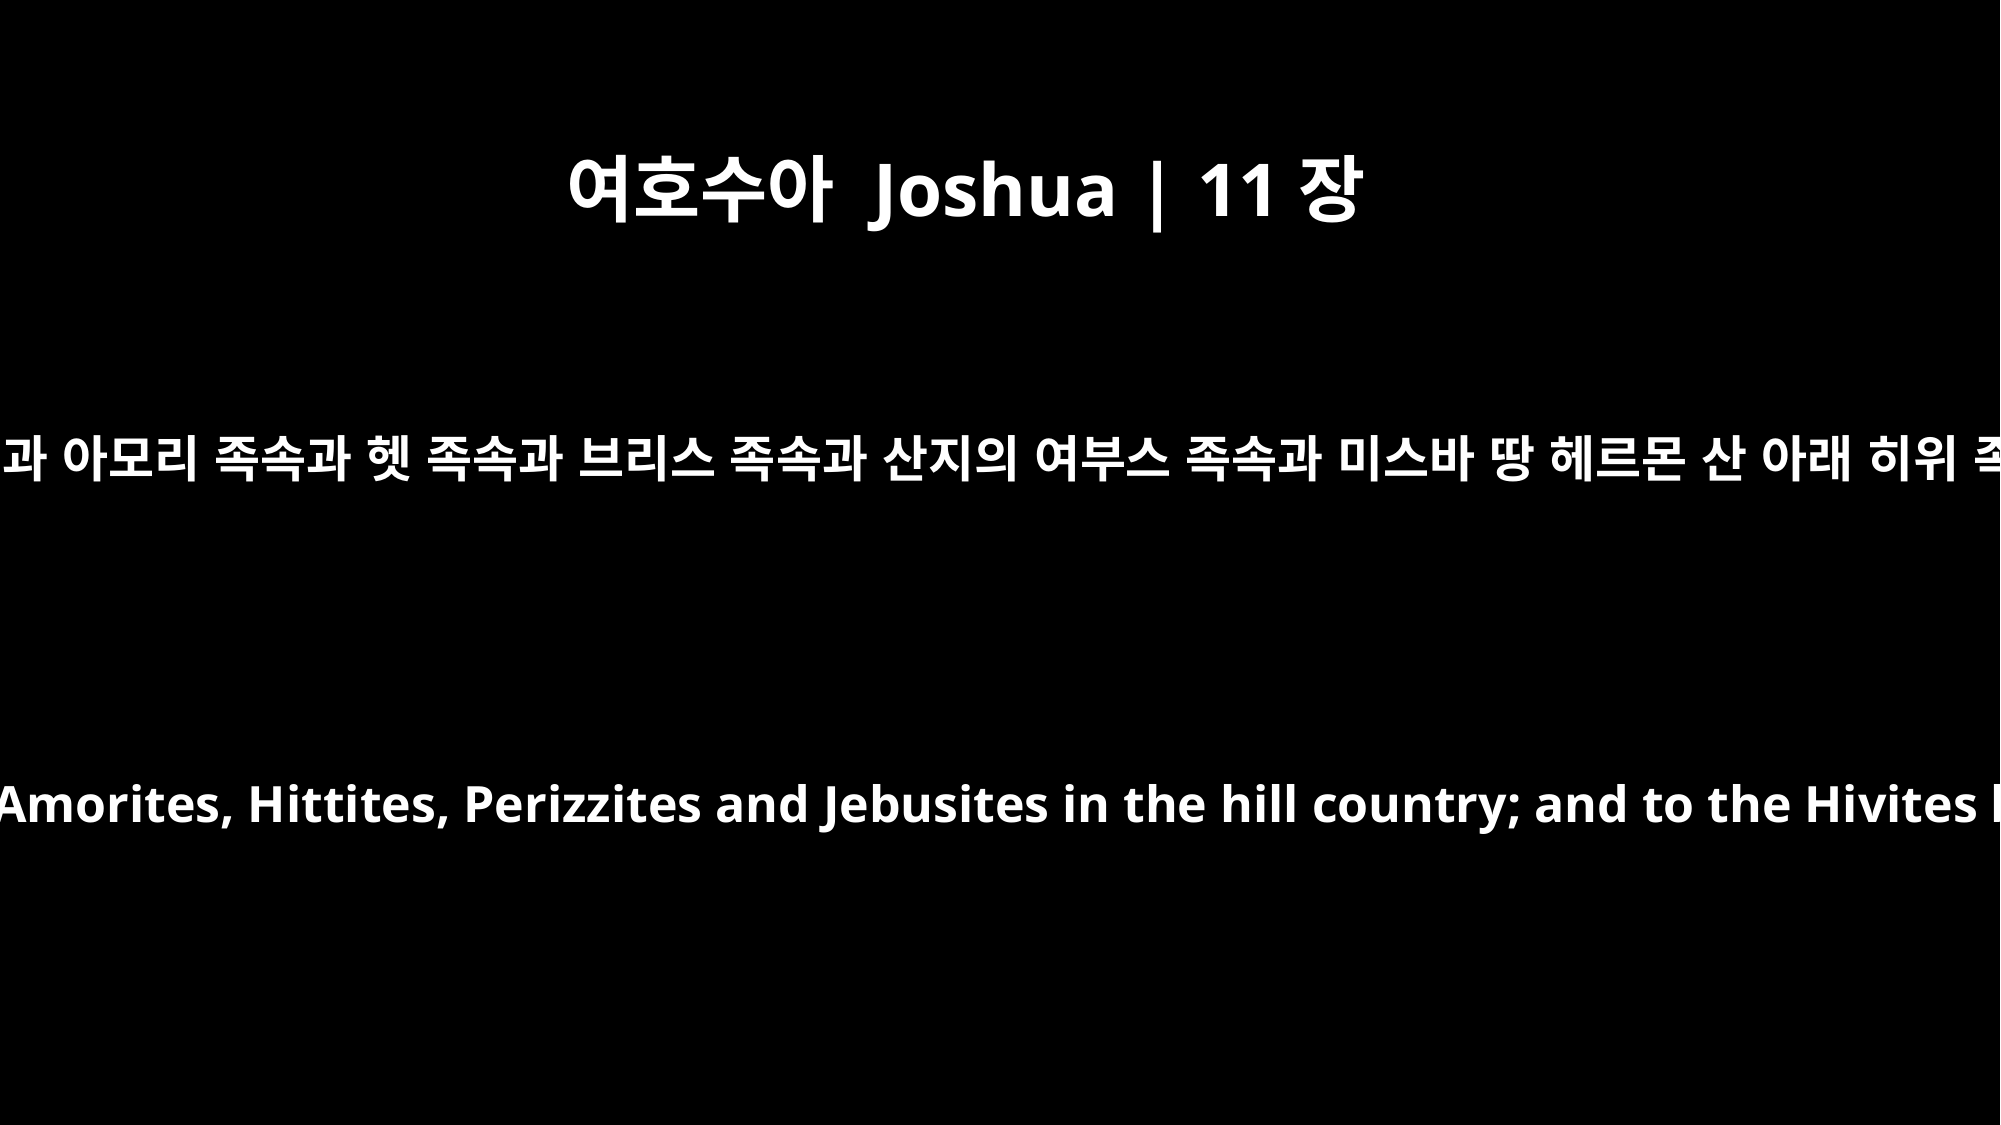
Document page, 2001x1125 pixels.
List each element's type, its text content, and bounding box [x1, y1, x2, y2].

text_box to the Canaanites in the east and west; to the Amorites, Hittites, Perizzites and Jebusites in the hill country; and to the Hivites below Hermon in the region of Mizpah. [0, 764, 2000, 840]
text_box 3 동쪽과 서쪽의 가나안 족속과 아모리 족속과 헷 족속과 브리스 족속과 산지의 여부스 족속과 미스바 땅 헤르몬 산 아래 히위 족속에게 사람을 보내매 [0, 359, 2000, 495]
text_box 여호수아 Joshua | 11장 [551, 136, 1381, 239]
